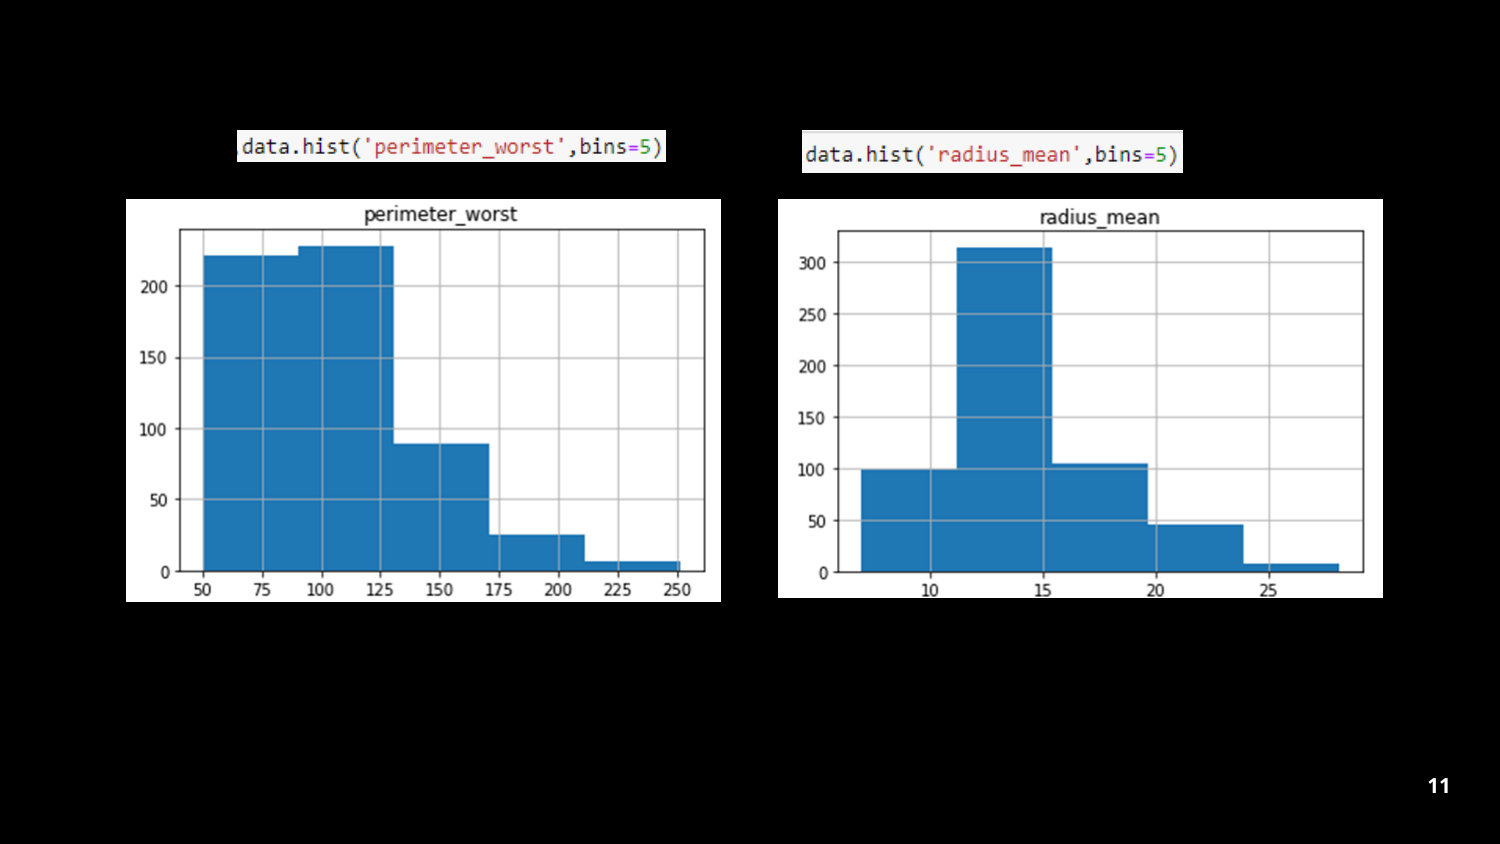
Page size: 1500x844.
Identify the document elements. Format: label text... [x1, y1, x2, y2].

picture [237, 130, 666, 162]
slide_number 11 [1403, 750, 1475, 823]
picture [802, 130, 1183, 173]
picture [126, 199, 721, 602]
picture [778, 199, 1383, 598]
